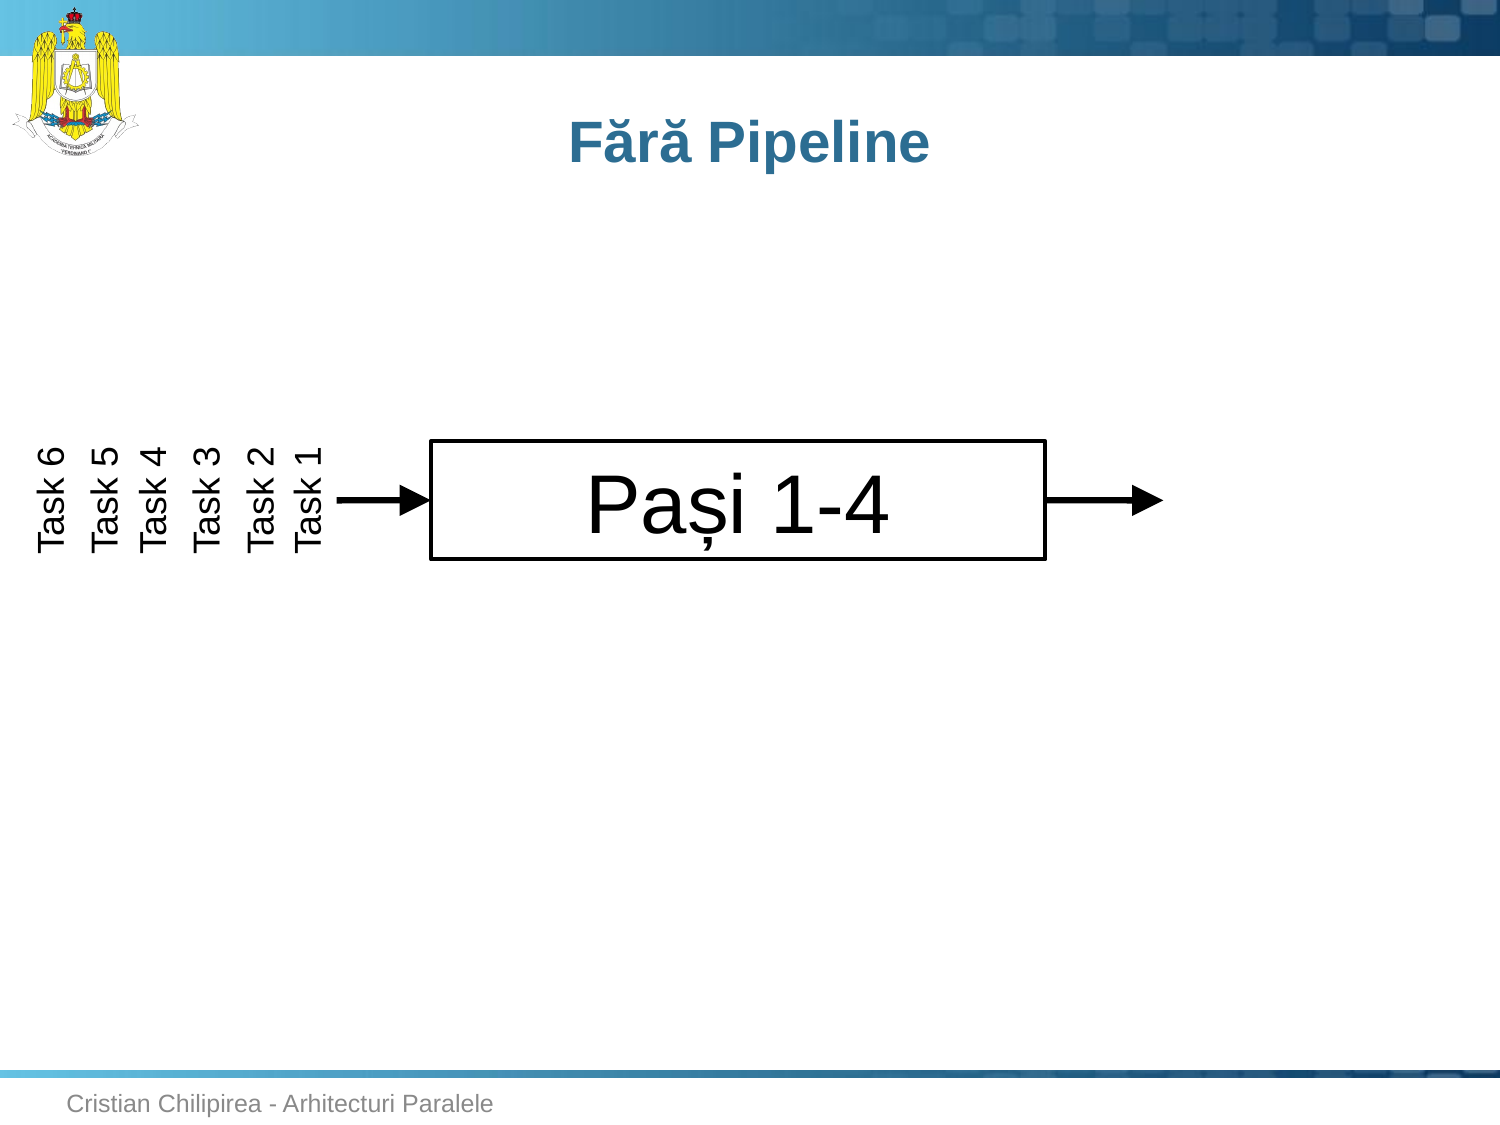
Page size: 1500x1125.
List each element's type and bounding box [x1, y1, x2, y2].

title [51, 102, 1449, 178]
picture [0, 0, 1500, 156]
picture [0, 1070, 1500, 1078]
text_box [18, 431, 1164, 570]
footer [51, 1083, 1157, 1125]
